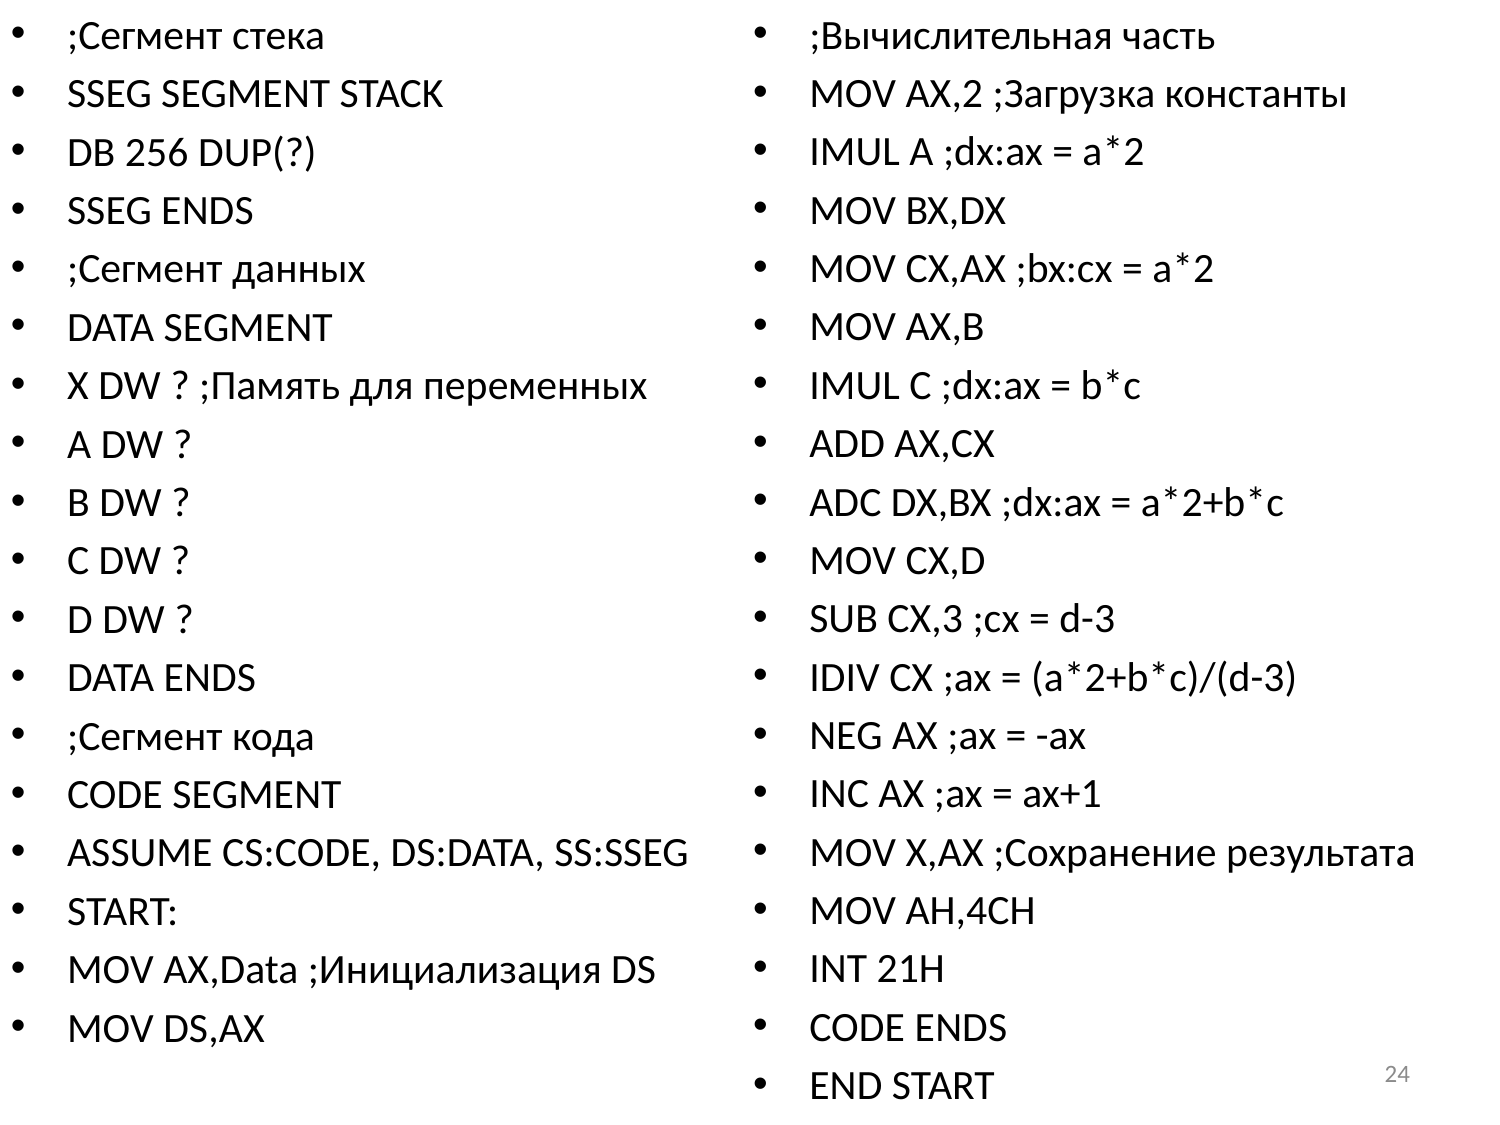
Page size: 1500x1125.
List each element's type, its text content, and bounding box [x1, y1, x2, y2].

slide_number 24 [1074, 1042, 1425, 1103]
text_box ;Сегмент стека SSEG SEGMENT STACK DB 256 DUP(?) SSEG ENDS ;Сегмент данных DATA SEGMENT X DW ? ;Память для переменных A DW ? B DW ? C DW ? D DW ? DATA ENDS ;Сегмент кода CODE SEGMENT ASSUME CS:CODE, DS:DATA, SS:SSEG START: MOV AX,Data ;Инициализация DS MOV DS,AX [0, 0, 739, 1125]
list ;Вычислительная часть MOV AX,2 ;Загрузка константы IMUL A ;dx:ax = a*2 MOV BX,DX MOV CX,AX ;bx:cx = a*2 MOV AX,B IMUL C ;dx:ax = b*c ADD AX,CX ADC DX,BX ;dx:ax = a*2+b*c MOV CX,D SUB CX,3 ;cx = d-3 IDIV CX ;ax = (a*2+b*c)/(d-3) NEG AX ;ax = -ax INC AX ;ax = ax+1 MOV X,AX ;Сохранение результата MOV AH,4CH INT 21H CODE ENDS END START [739, 0, 1500, 1125]
